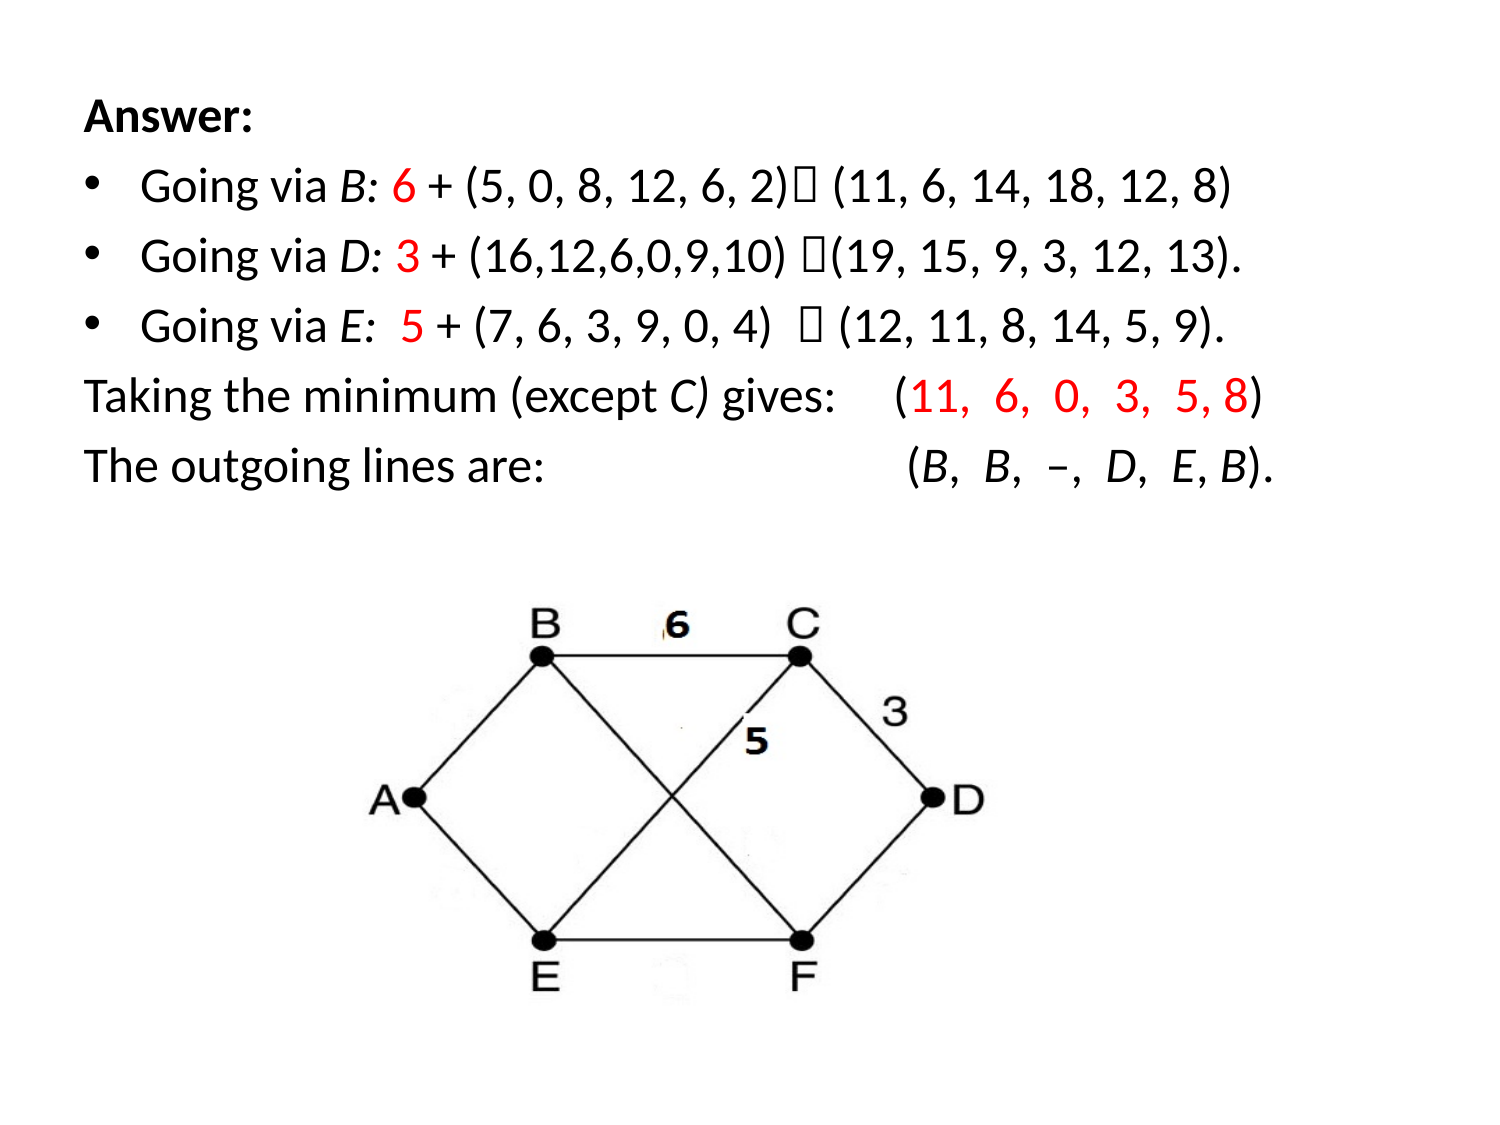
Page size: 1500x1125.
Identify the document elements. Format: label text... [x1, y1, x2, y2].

picture [362, 572, 1029, 1024]
text_box Answer: Going via B: 6 + (5, 0, 8, 12, 6, 2) (11, 6, 14, 18, 12, 8) Going via D: 3 + (16,12,6,0,9,10) (19, 15, 9, 3, 12, 13). Going via E: 5 + (7, 6, 3, 9, 0, 4)  (12, 11, 8, 14, 5, 9). Taking the minimum (except C) gives: (11, 6, 0, 3, 5, 8) The outgoing lines are: (B, B, –, D, E, B). [68, 74, 1419, 513]
